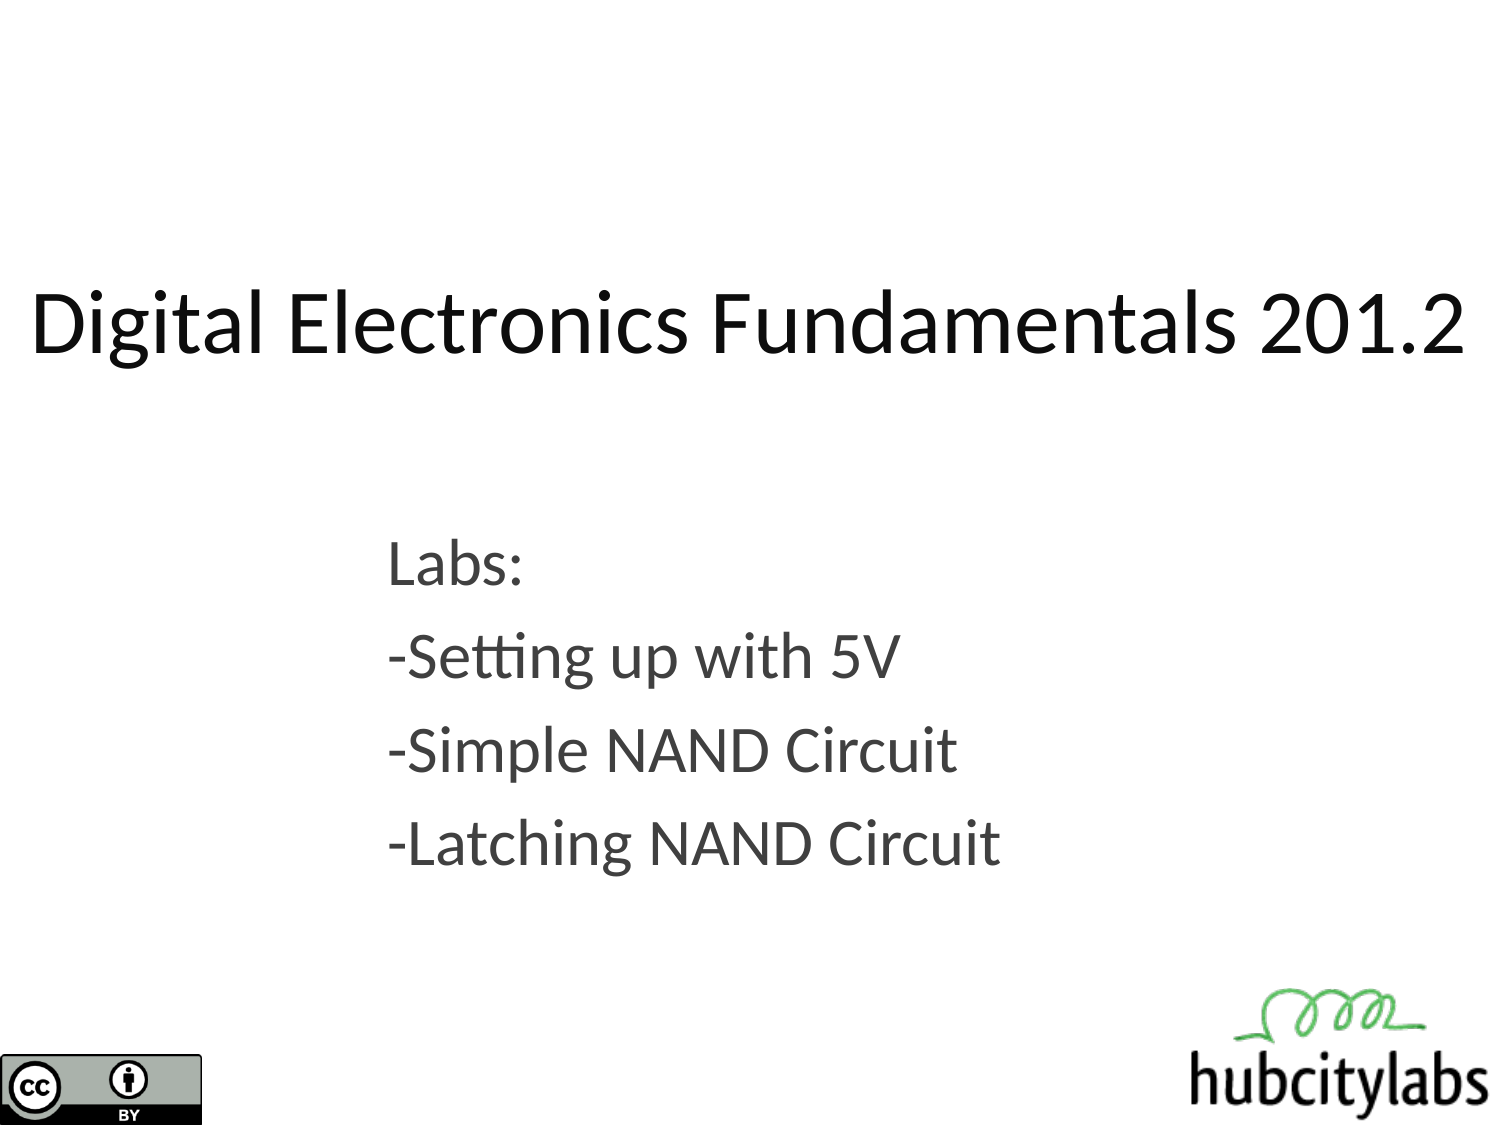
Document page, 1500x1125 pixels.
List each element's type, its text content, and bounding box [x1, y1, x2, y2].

picture [0, 1054, 202, 1125]
picture [1186, 988, 1491, 1125]
title Digital Electronics Fundamentals 201.2 [0, 196, 1500, 438]
subtitle Labs: -Setting up with 5V -Simple NAND Circuit -Latching NAND Circuit [371, 511, 1306, 976]
